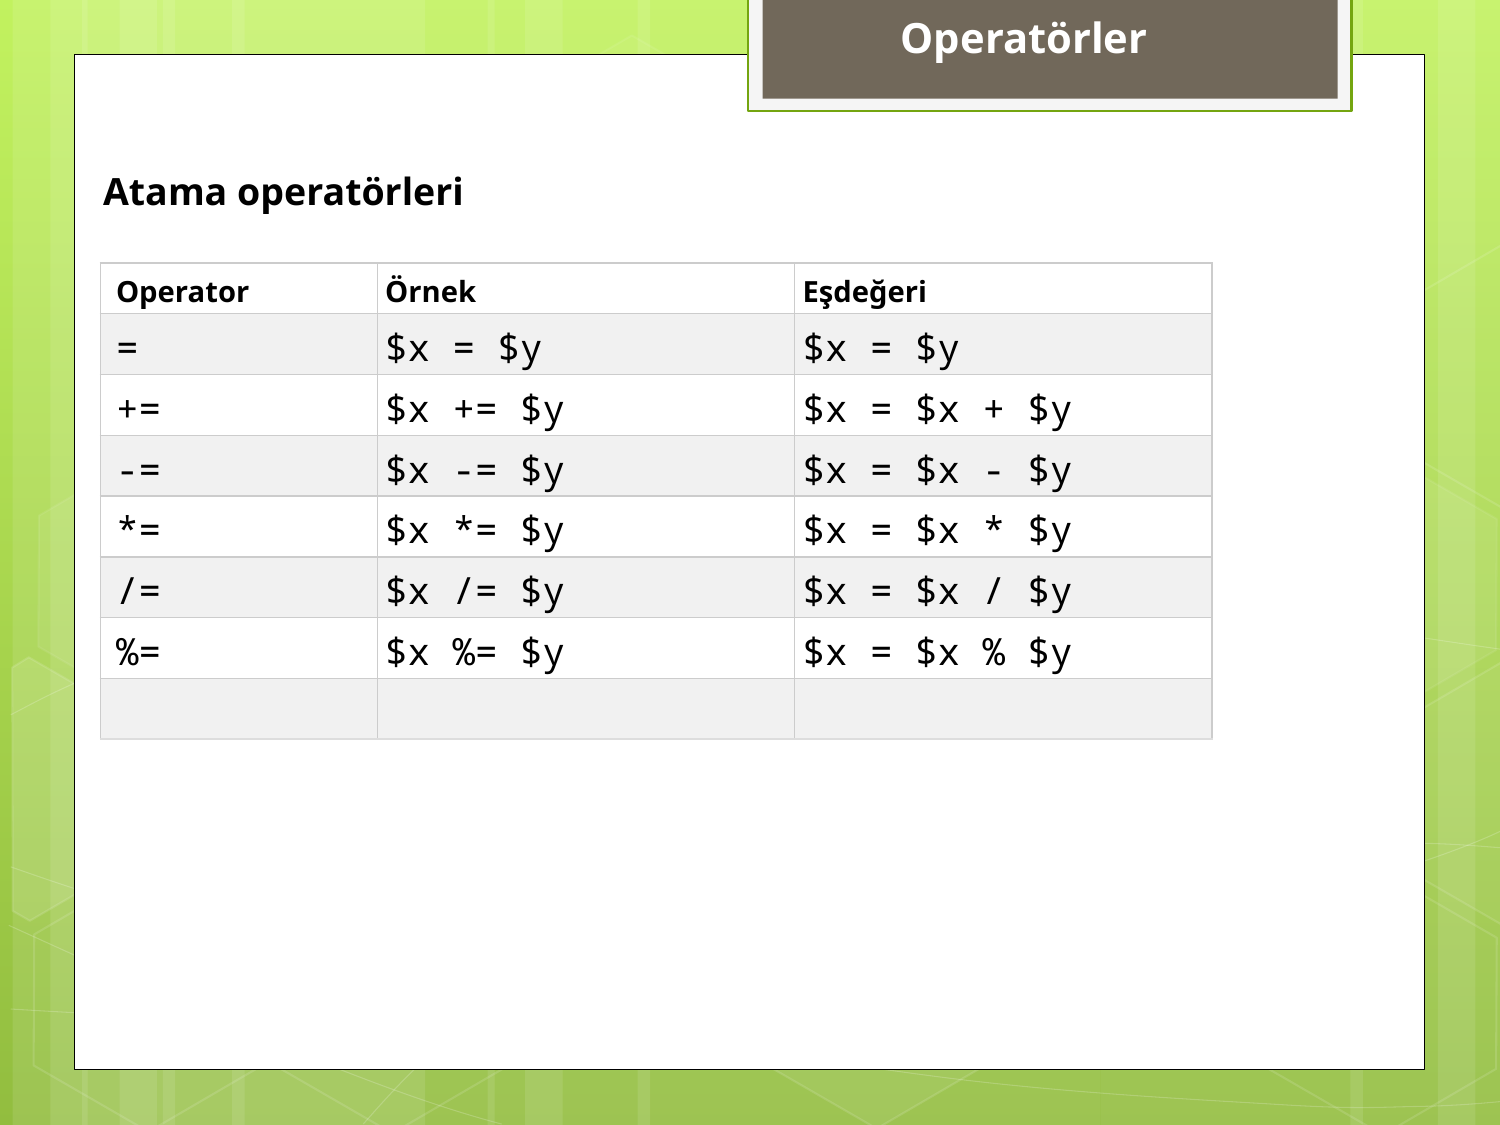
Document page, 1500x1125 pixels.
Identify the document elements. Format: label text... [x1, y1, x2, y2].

table_cell $x += $y [378, 375, 794, 435]
table_cell $x = $x + $y [795, 375, 1211, 435]
table_cell = [101, 314, 377, 374]
table_cell $x = $y [795, 314, 1211, 374]
table_cell $x %= $y [378, 618, 794, 678]
table_cell /= [101, 558, 377, 617]
table_cell [795, 679, 1211, 738]
table_cell %= [101, 618, 377, 678]
table_cell $x *= $y [378, 497, 794, 556]
table_cell $x = $x % $y [795, 618, 1211, 678]
table_header Örnek [378, 264, 794, 313]
table_cell $x = $x * $y [795, 497, 1211, 556]
table_cell $x -= $y [378, 436, 794, 495]
table_header Eşdeğeri [795, 264, 1211, 313]
table_header Operator [101, 264, 377, 313]
table_cell [378, 679, 794, 738]
table_cell *= [101, 497, 377, 556]
table_cell $x /= $y [378, 558, 794, 617]
text_box Operatörler [885, 4, 1163, 70]
table_cell += [101, 375, 377, 435]
text_box Atama operatörleri [88, 160, 1383, 221]
table_cell $x = $y [378, 314, 794, 374]
table_cell [101, 679, 377, 738]
table_cell $x = $x / $y [795, 558, 1211, 617]
table_cell -= [101, 436, 377, 495]
table_cell $x = $x - $y [795, 436, 1211, 495]
